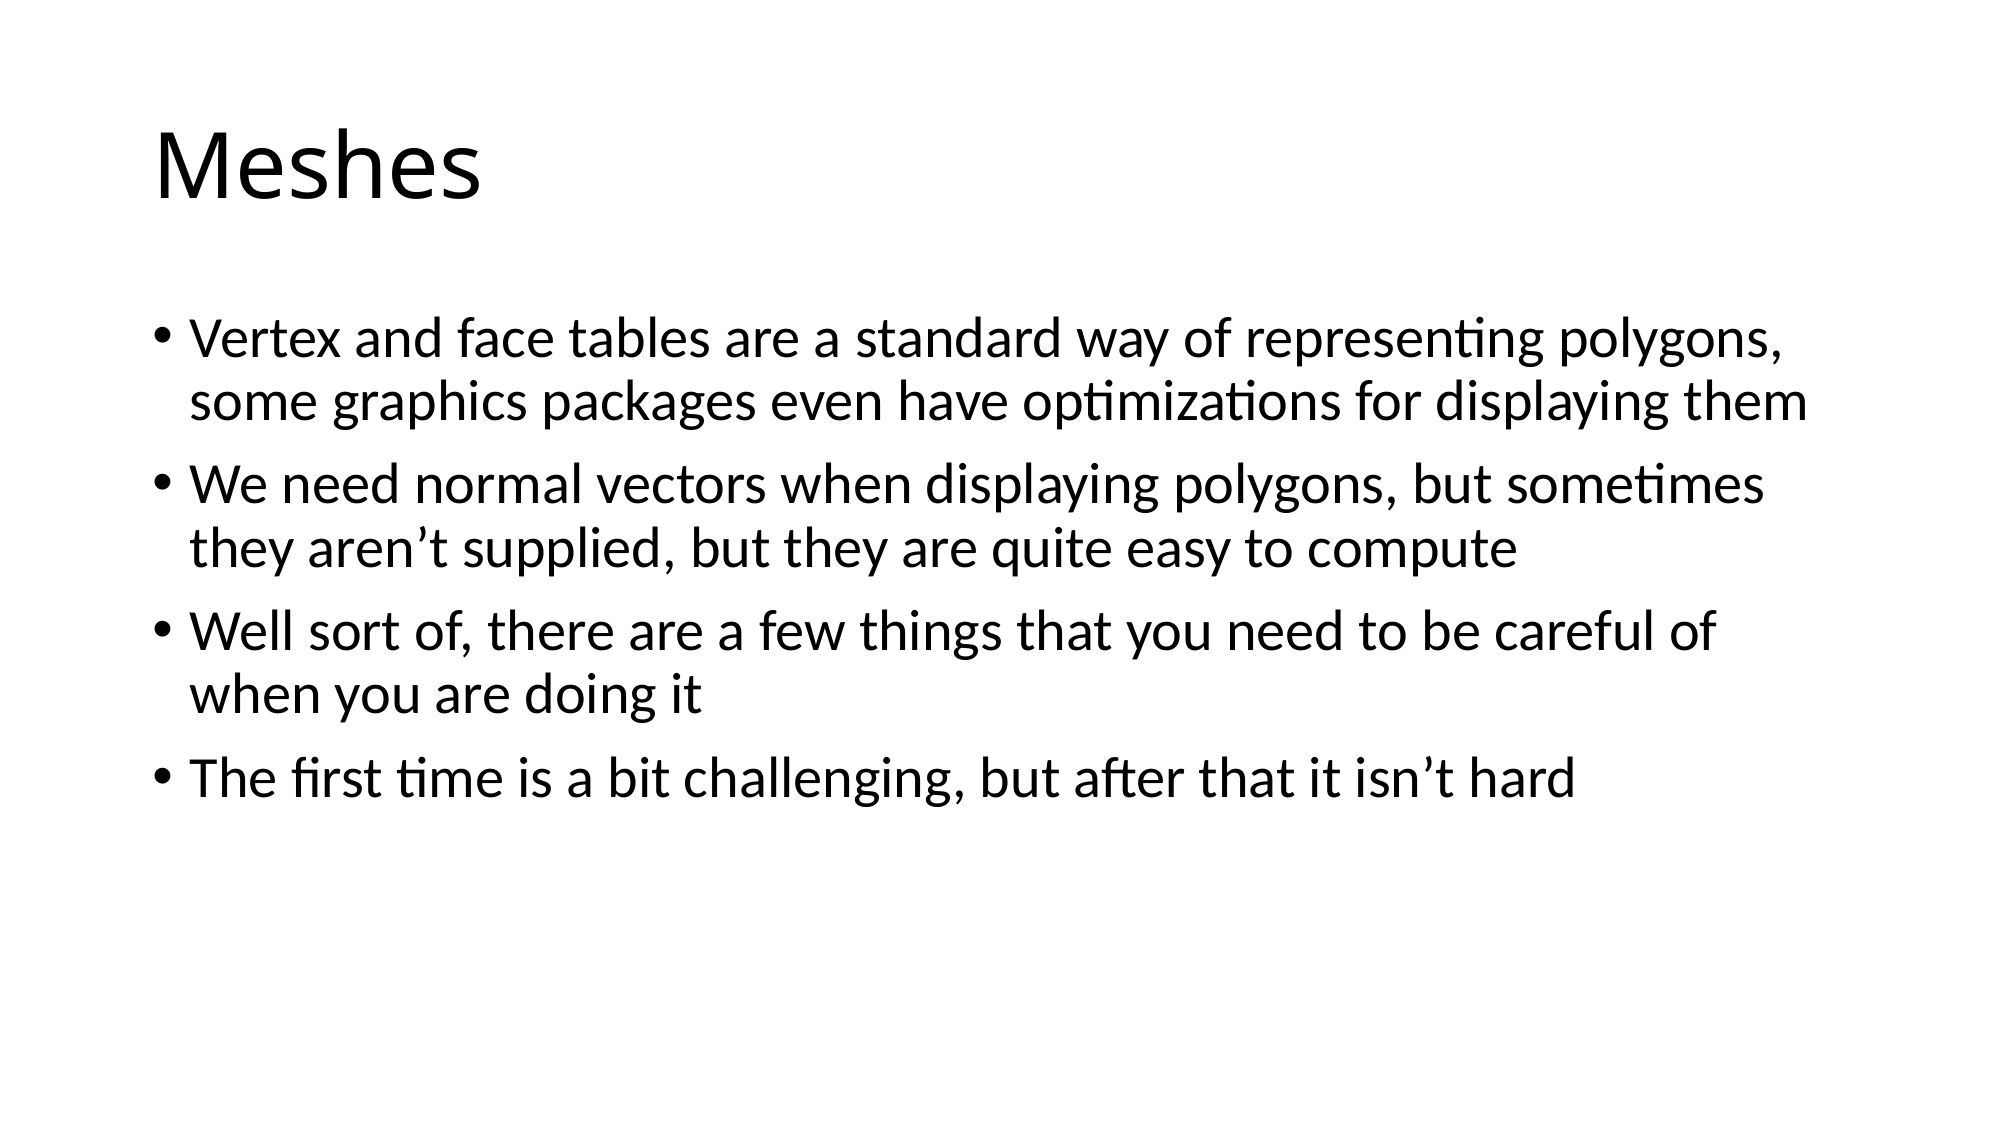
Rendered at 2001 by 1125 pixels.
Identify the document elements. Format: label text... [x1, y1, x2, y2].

title Meshes [137, 59, 1863, 278]
list Vertex and face tables are a standard way of representing polygons, some graphics packages even have optimizations for displaying them We need normal vectors when displaying polygons, but sometimes they aren’t supplied, but they are quite easy to compute Well sort of, there are a few things that you need to be careful of when you are doing it The first time is a bit challenging, but after that it isn’t hard [137, 299, 1863, 1014]
